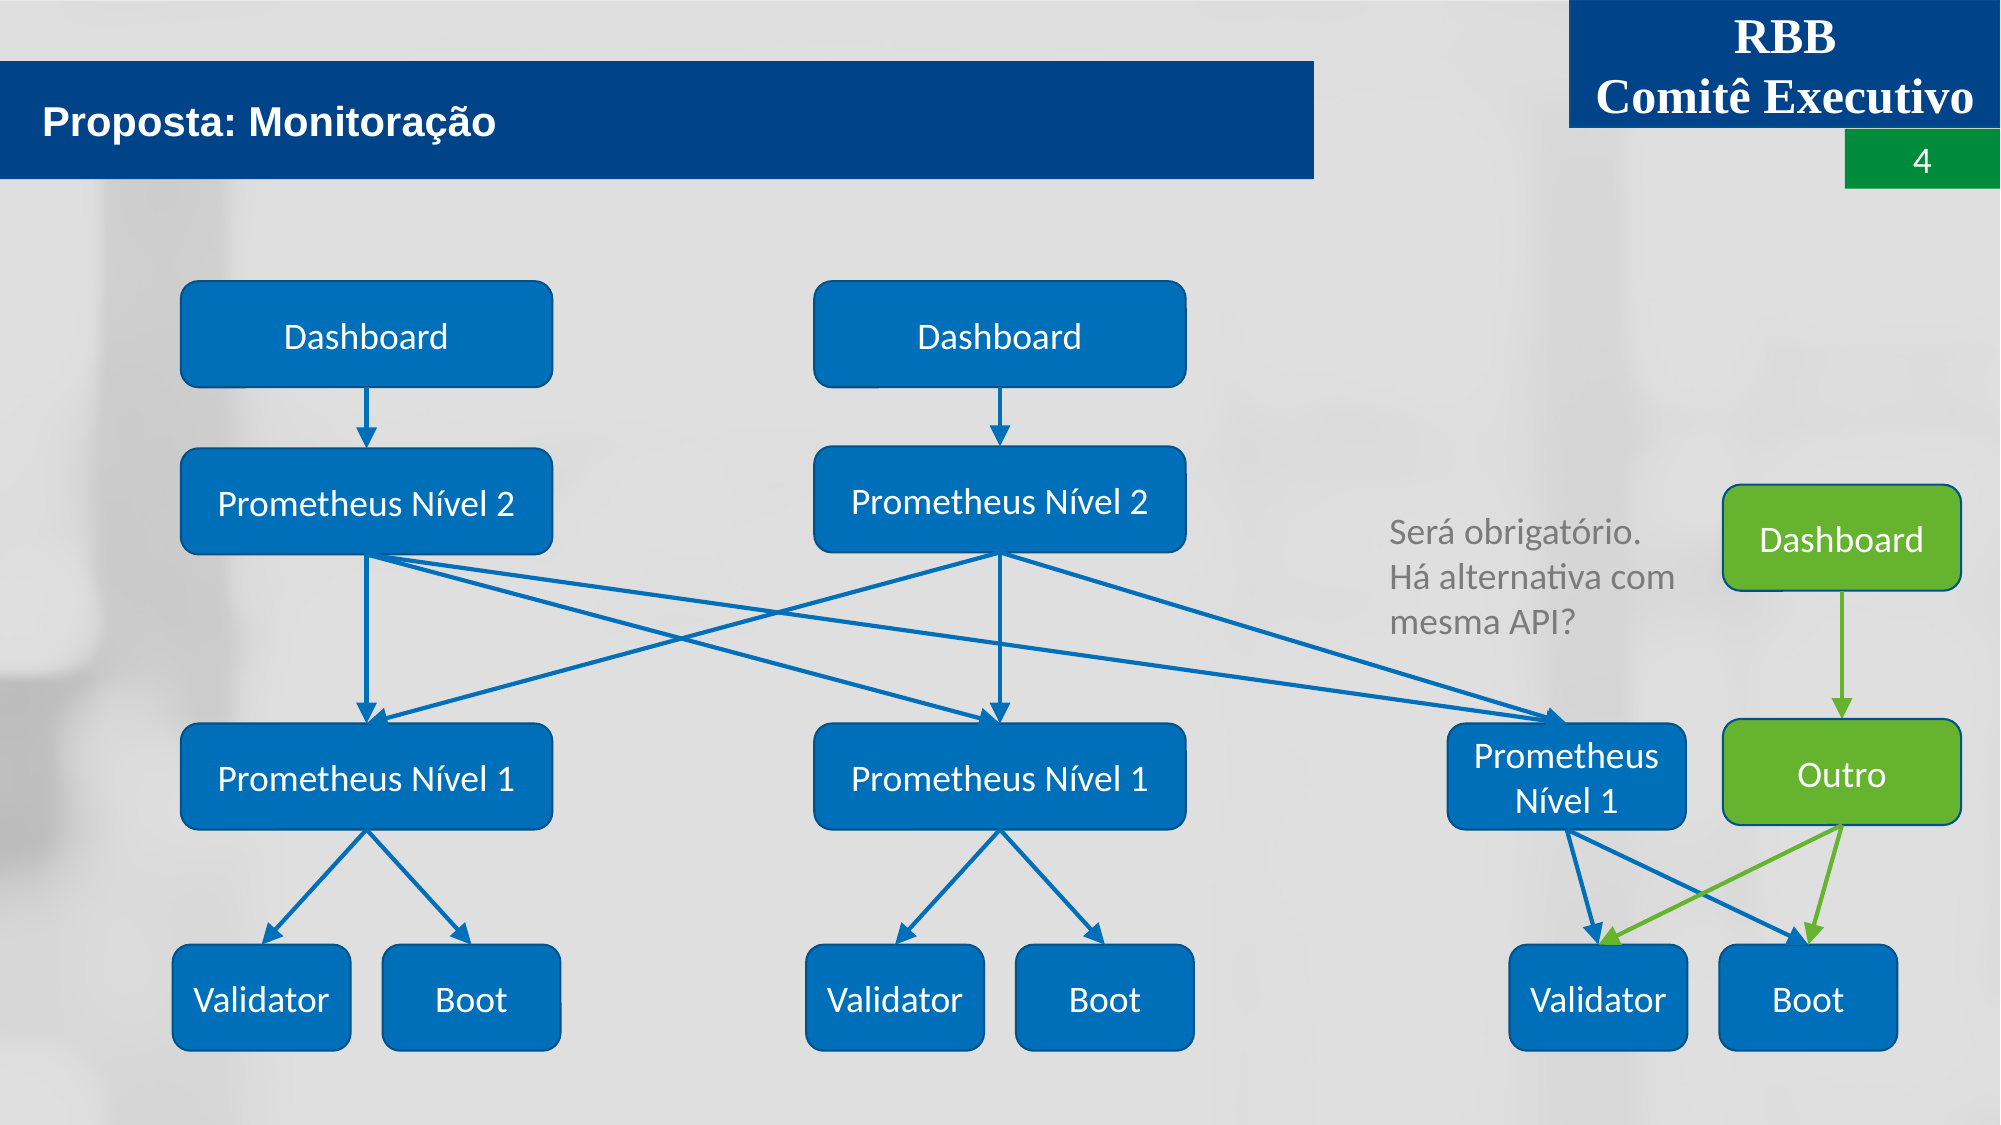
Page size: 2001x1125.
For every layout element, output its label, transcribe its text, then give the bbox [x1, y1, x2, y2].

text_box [172, 281, 561, 1051]
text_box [1598, 825, 1808, 945]
text_box Prometheus Nível 1 [1446, 722, 1687, 831]
text_box Será obrigatório. Há alternativa com mesma API? [1374, 499, 1700, 650]
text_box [366, 552, 999, 724]
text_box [1509, 944, 1898, 1051]
text_box Outro [1721, 717, 1963, 827]
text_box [1566, 829, 1598, 945]
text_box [999, 552, 1567, 724]
text_box Proposta: Monitoração [30, 89, 509, 151]
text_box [806, 281, 1194, 552]
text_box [1808, 825, 1843, 945]
text_box [0, 60, 1315, 180]
text_box Dashboard [1721, 483, 1963, 592]
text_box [806, 724, 1194, 1051]
